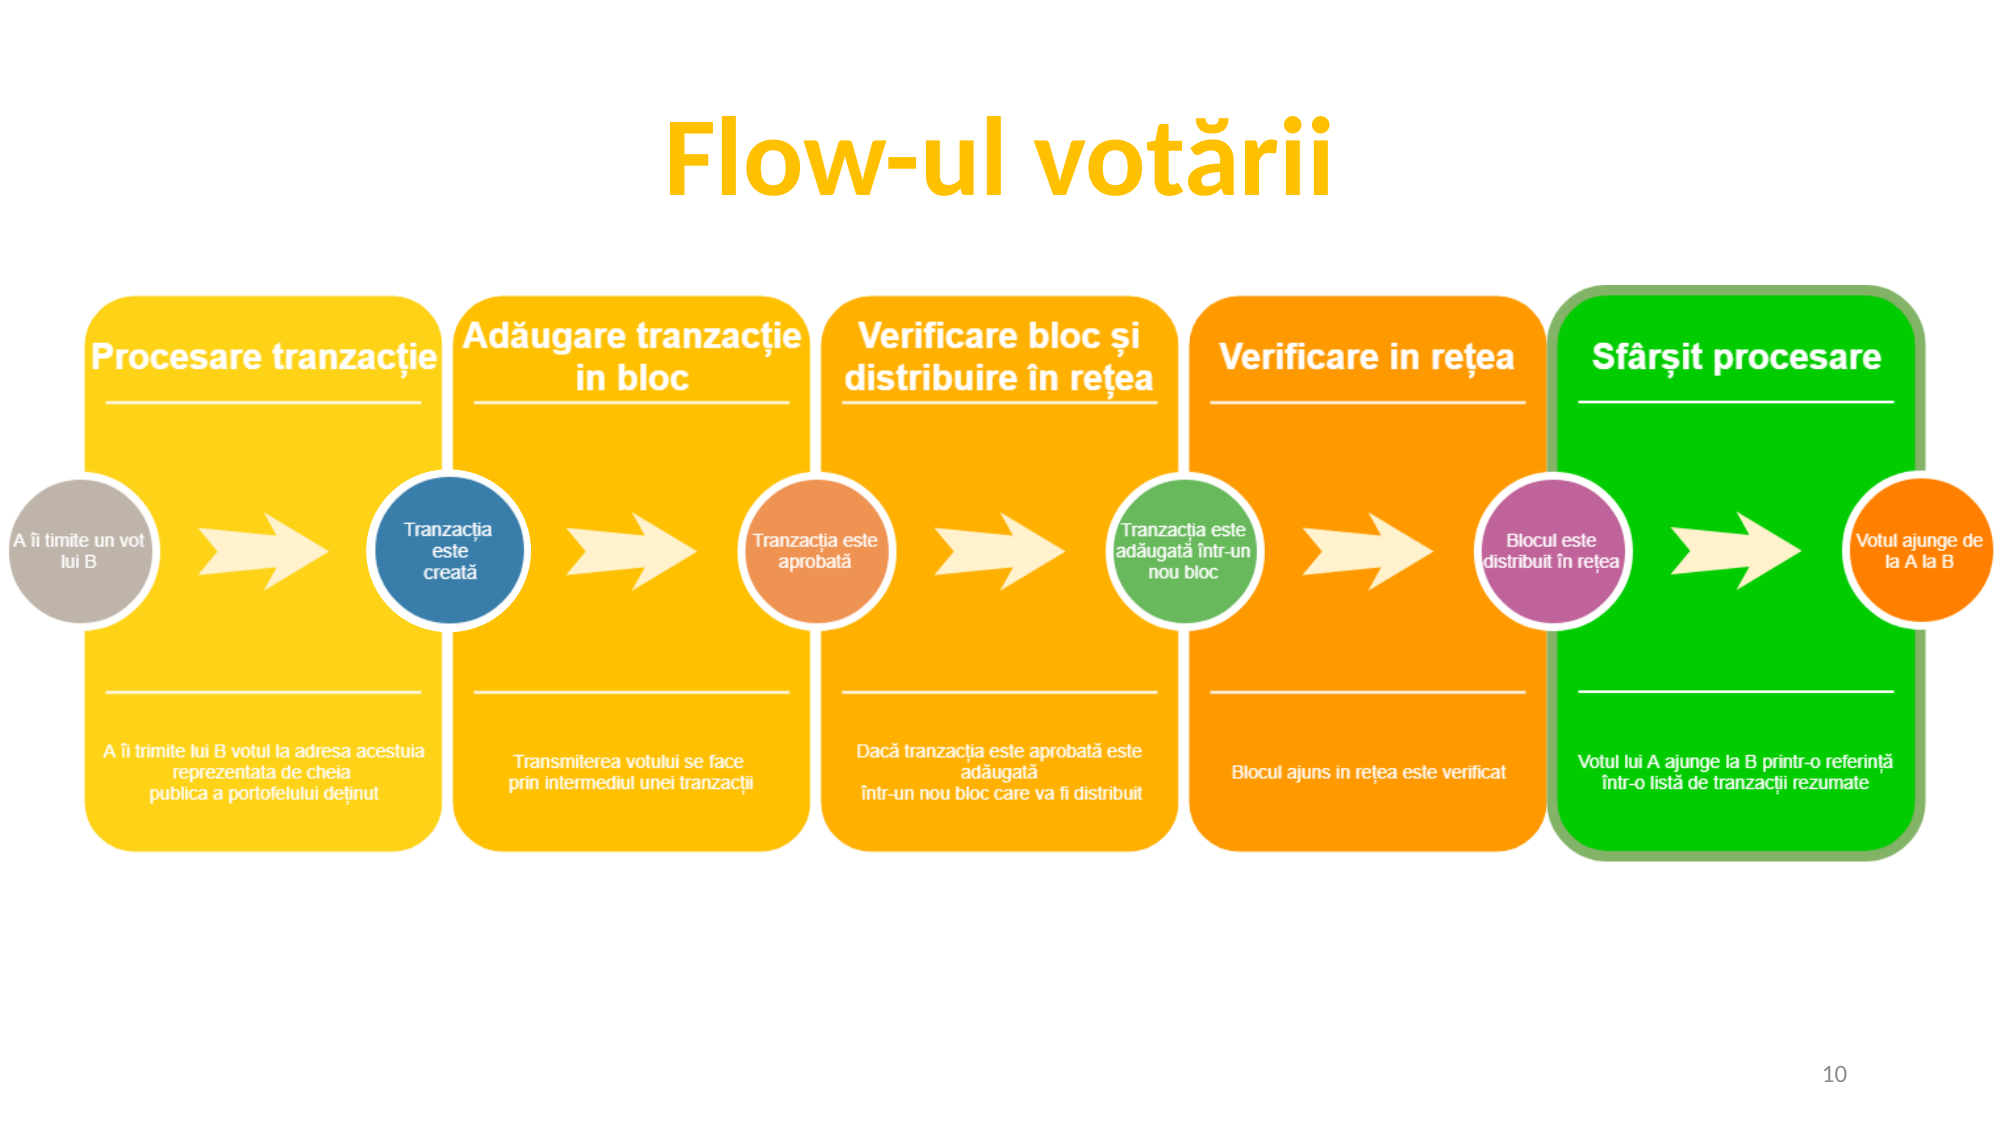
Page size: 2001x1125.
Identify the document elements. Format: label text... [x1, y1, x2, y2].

slide_number 10 [1412, 1042, 1863, 1103]
picture [0, 285, 2000, 863]
text_box Flow-ul votării [648, 75, 1351, 226]
